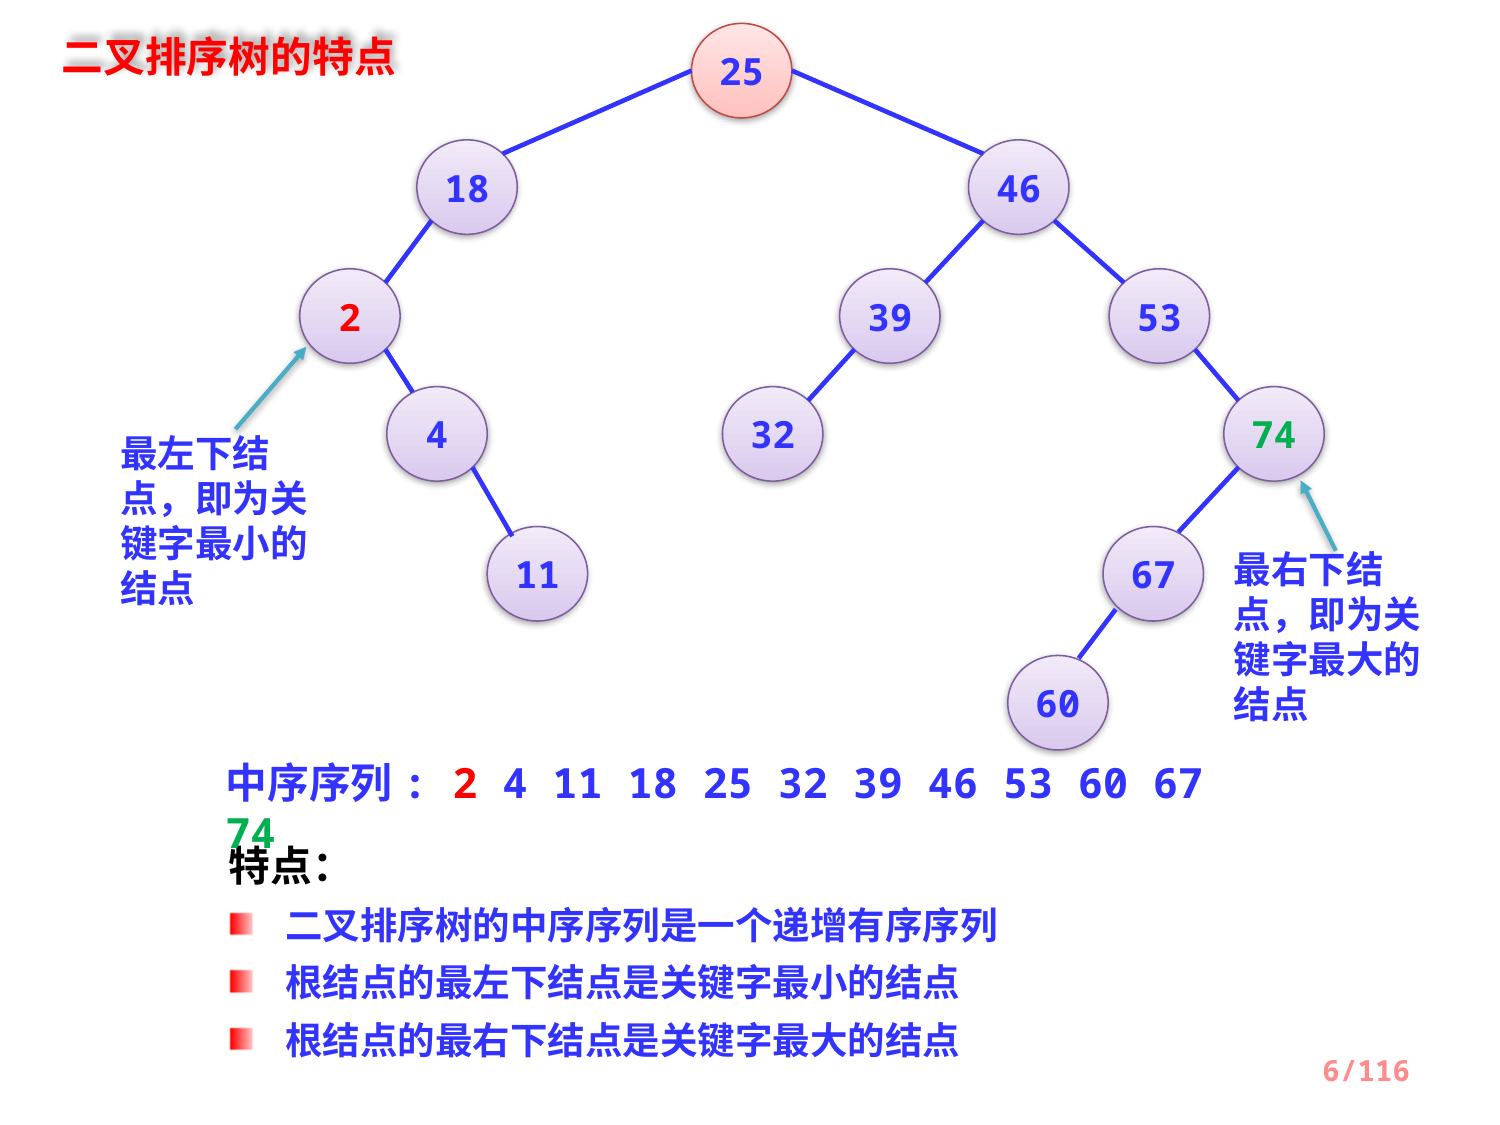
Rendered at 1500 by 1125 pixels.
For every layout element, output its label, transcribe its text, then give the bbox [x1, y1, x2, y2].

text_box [1218, 480, 1468, 691]
text_box 特点： 二叉排序树的中序序列是一个递增有序序列 根结点的最左下结点是关键字最小的结点 根结点的最右下结点是关键字最大的结点 [212, 830, 1303, 1071]
slide_number 6/116 [1074, 1042, 1425, 1103]
text_box 中序序列: 2 4 11 18 25 32 39 46 53 60 67 74 [210, 749, 1266, 865]
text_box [105, 346, 354, 575]
picture [228, 968, 256, 996]
picture [228, 1026, 256, 1053]
text_box 二叉排序树的特点 [46, 23, 297, 89]
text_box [299, 23, 1325, 751]
picture [228, 911, 256, 938]
